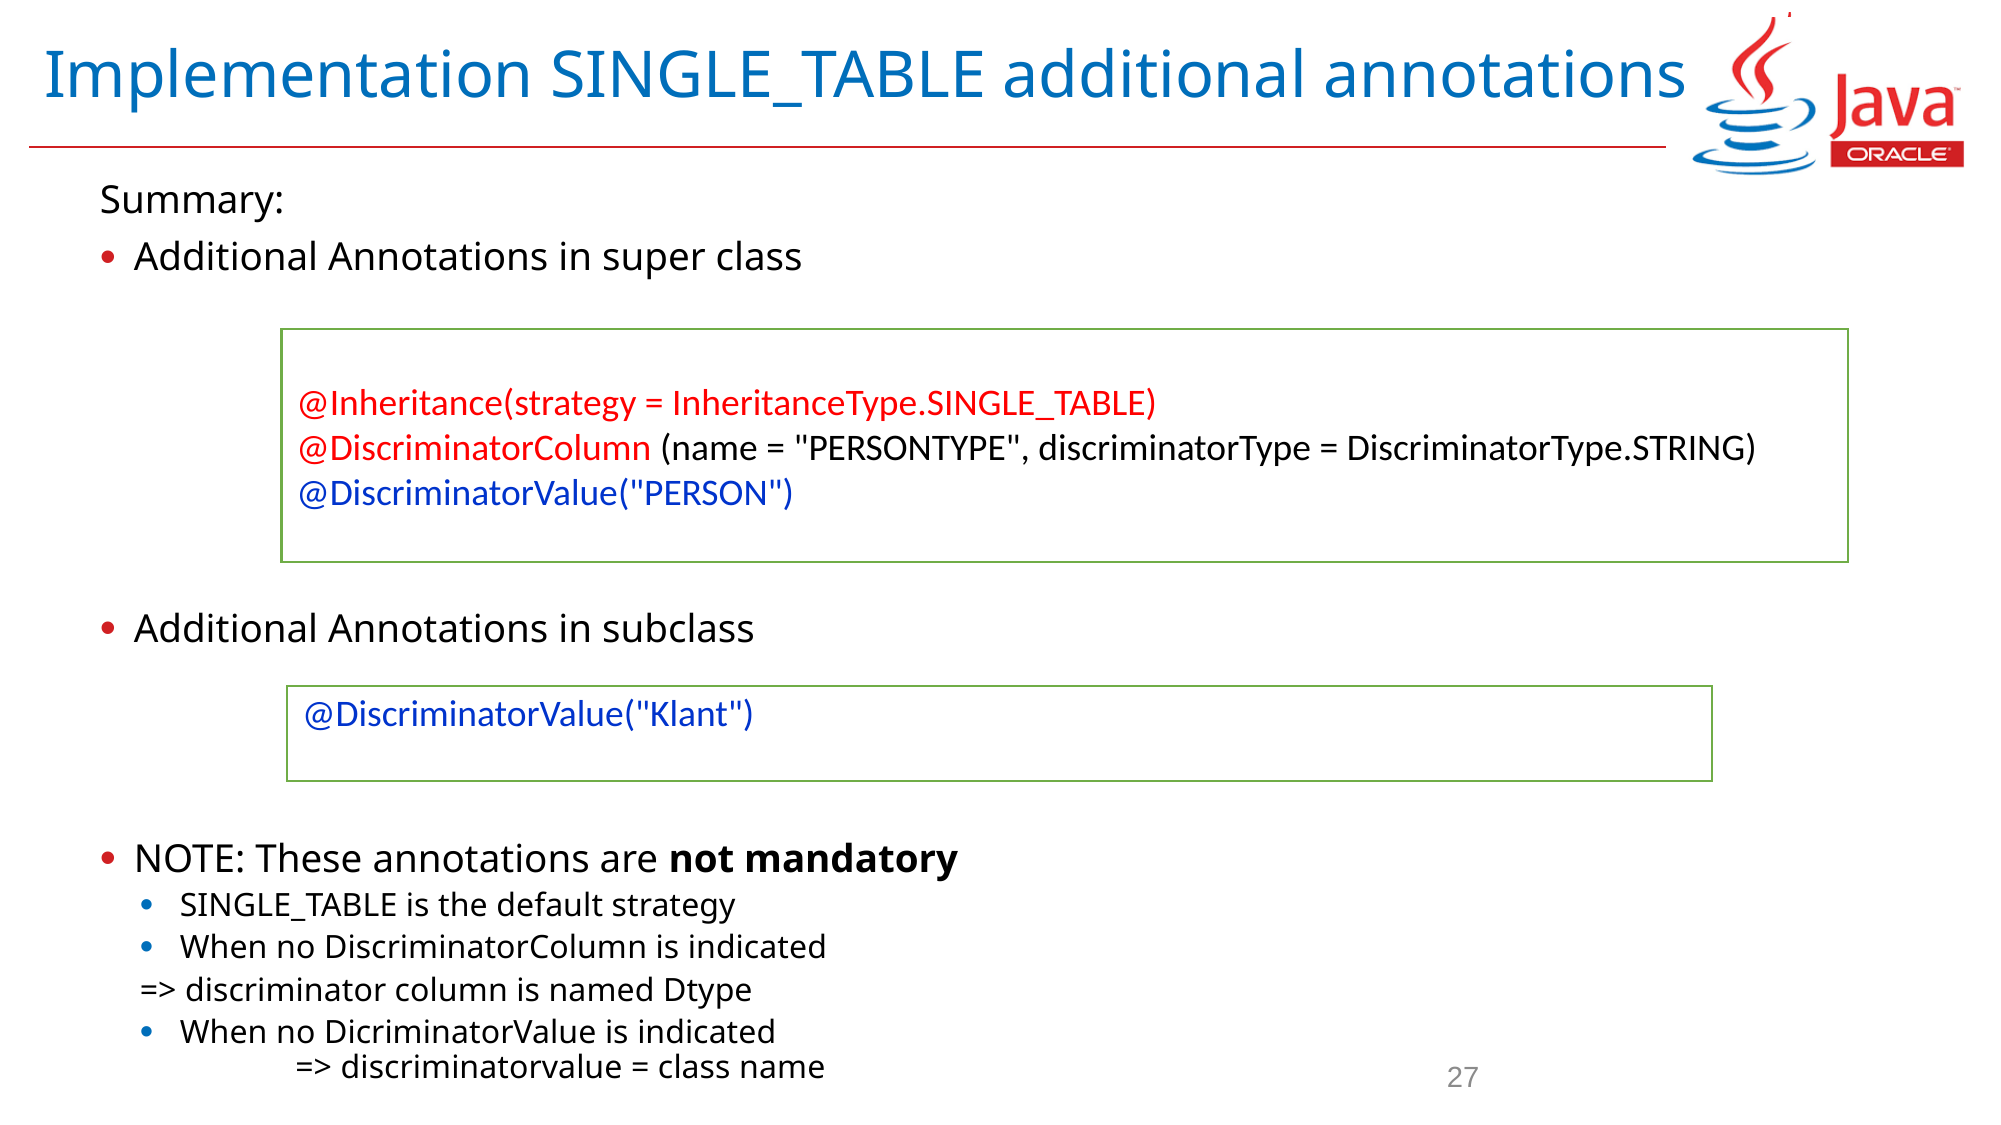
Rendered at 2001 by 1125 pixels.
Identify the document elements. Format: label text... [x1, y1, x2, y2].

picture [1665, 12, 1994, 184]
slide_number 27 [1388, 1051, 1495, 1125]
list Summary: Additional Annotations in super class Additional Annotations in subclass NOTE: These annotations are not mandatory SINGLE_TABLE is the default strategy When no DiscriminatorColumn is indicated => discriminator column is named Dtype When no DicriminatorValue is indicated => discriminatorvalue = class name [84, 172, 1750, 1094]
text_box @DiscriminatorValue("Klant") [286, 685, 1713, 782]
text_box @Inheritance(strategy = InheritanceType.SINGLE_TABLE) @DiscriminatorColumn (name = "PERSONTYPE", discriminatorType = DiscriminatorType.STRING) @DiscriminatorValue("PERSON") [280, 328, 1849, 563]
title Implementation SINGLE_TABLE additional annotations [29, 26, 1750, 147]
